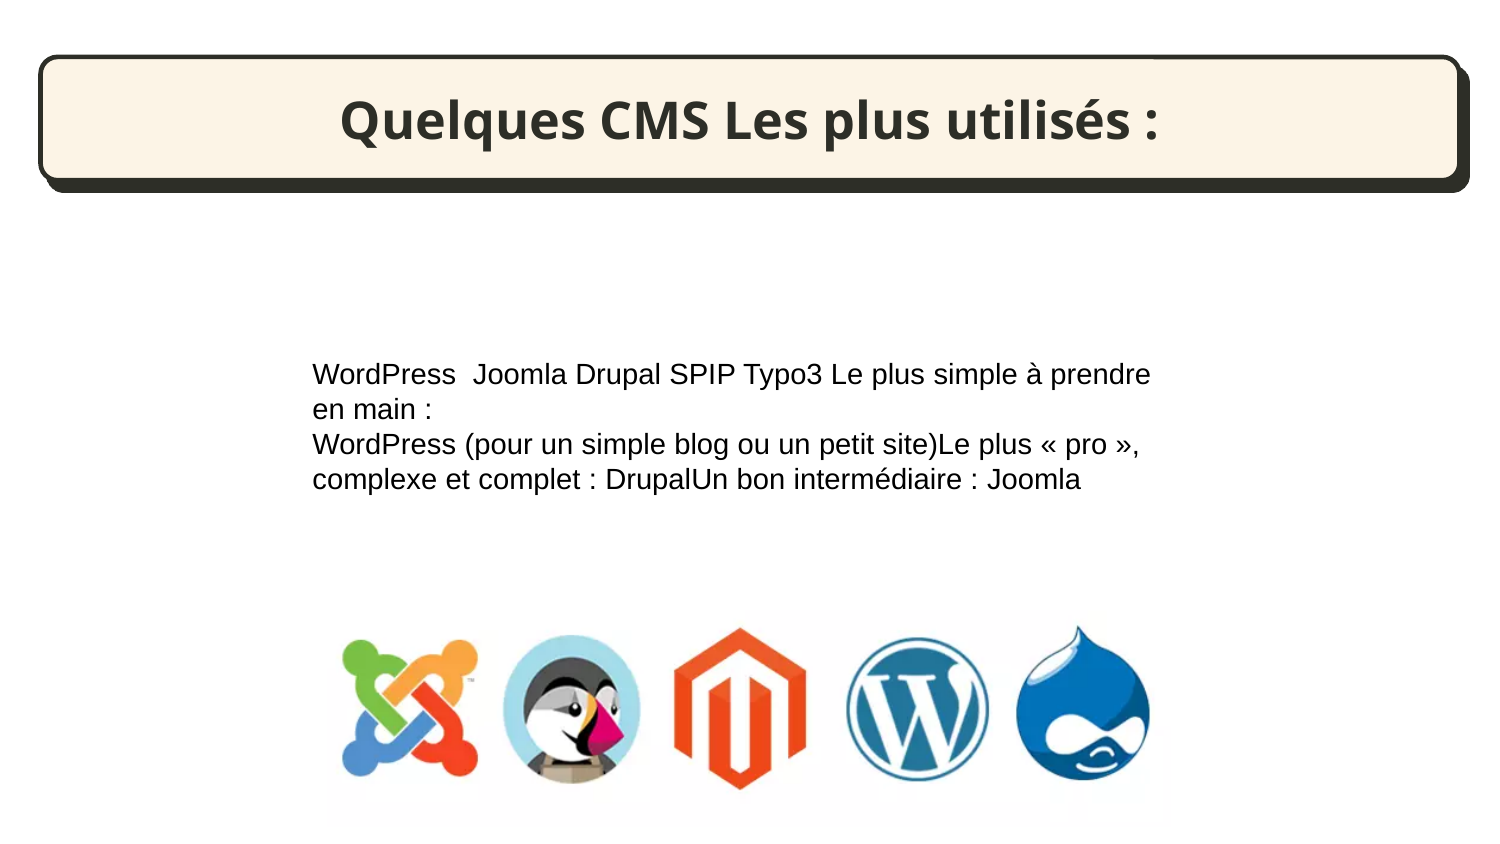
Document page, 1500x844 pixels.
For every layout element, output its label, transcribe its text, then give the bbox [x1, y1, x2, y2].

title Quelques CMS Les plus utilisés : [75, 67, 1425, 170]
text_box WordPress Joomla Drupal SPIP Typo3 Le plus simple à prendre en main : WordPress (pour un simple blog ou un petit site)Le plus « pro », complexe et complet : DrupalUn bon intermédiaire : Joomla [297, 347, 1203, 503]
picture [327, 592, 1172, 827]
